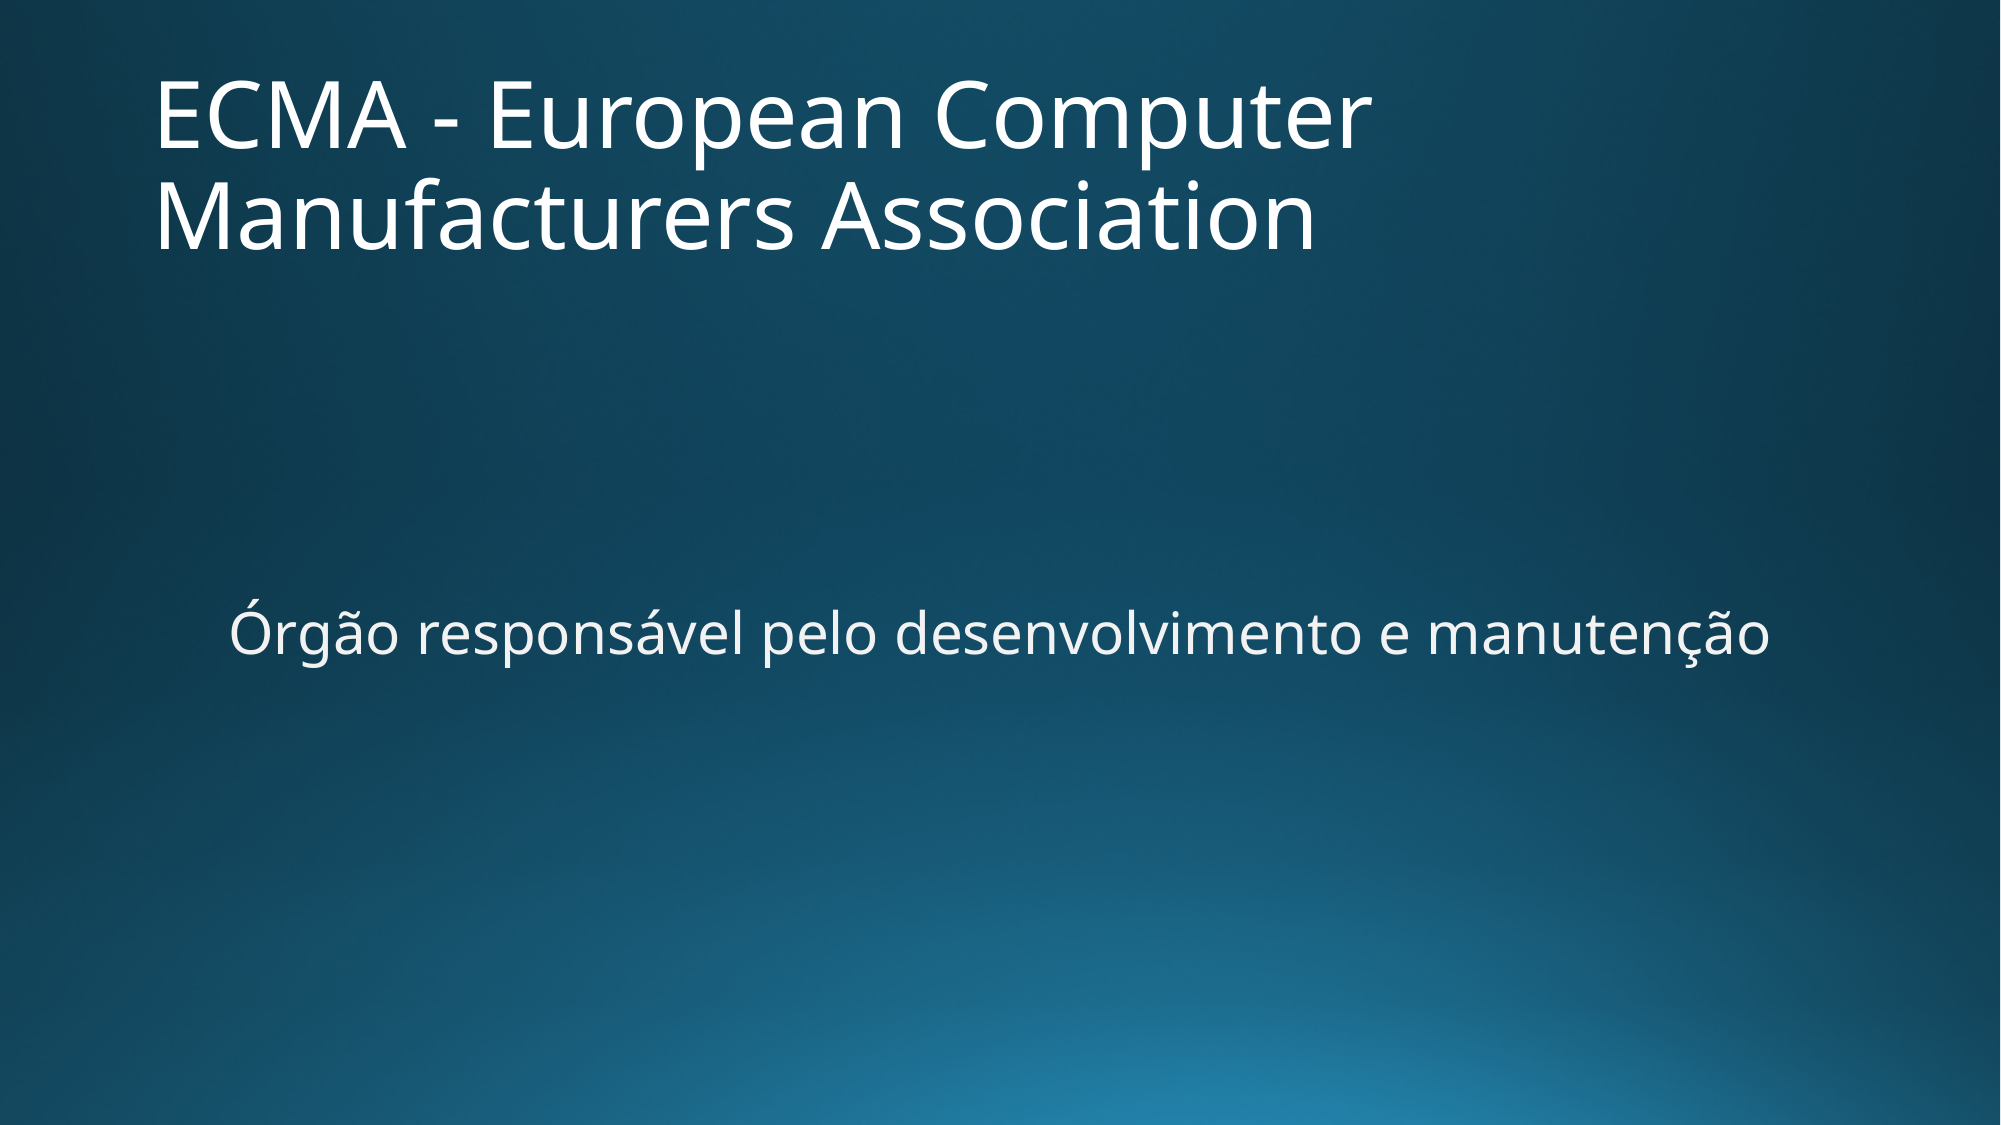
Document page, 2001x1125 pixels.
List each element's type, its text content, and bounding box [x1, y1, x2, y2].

text_box Órgão responsável pelo desenvolvimento e manutenção [166, 588, 1834, 674]
title ECMA - European Computer Manufacturers Association [137, 59, 1863, 278]
picture [0, 0, 2001, 1125]
